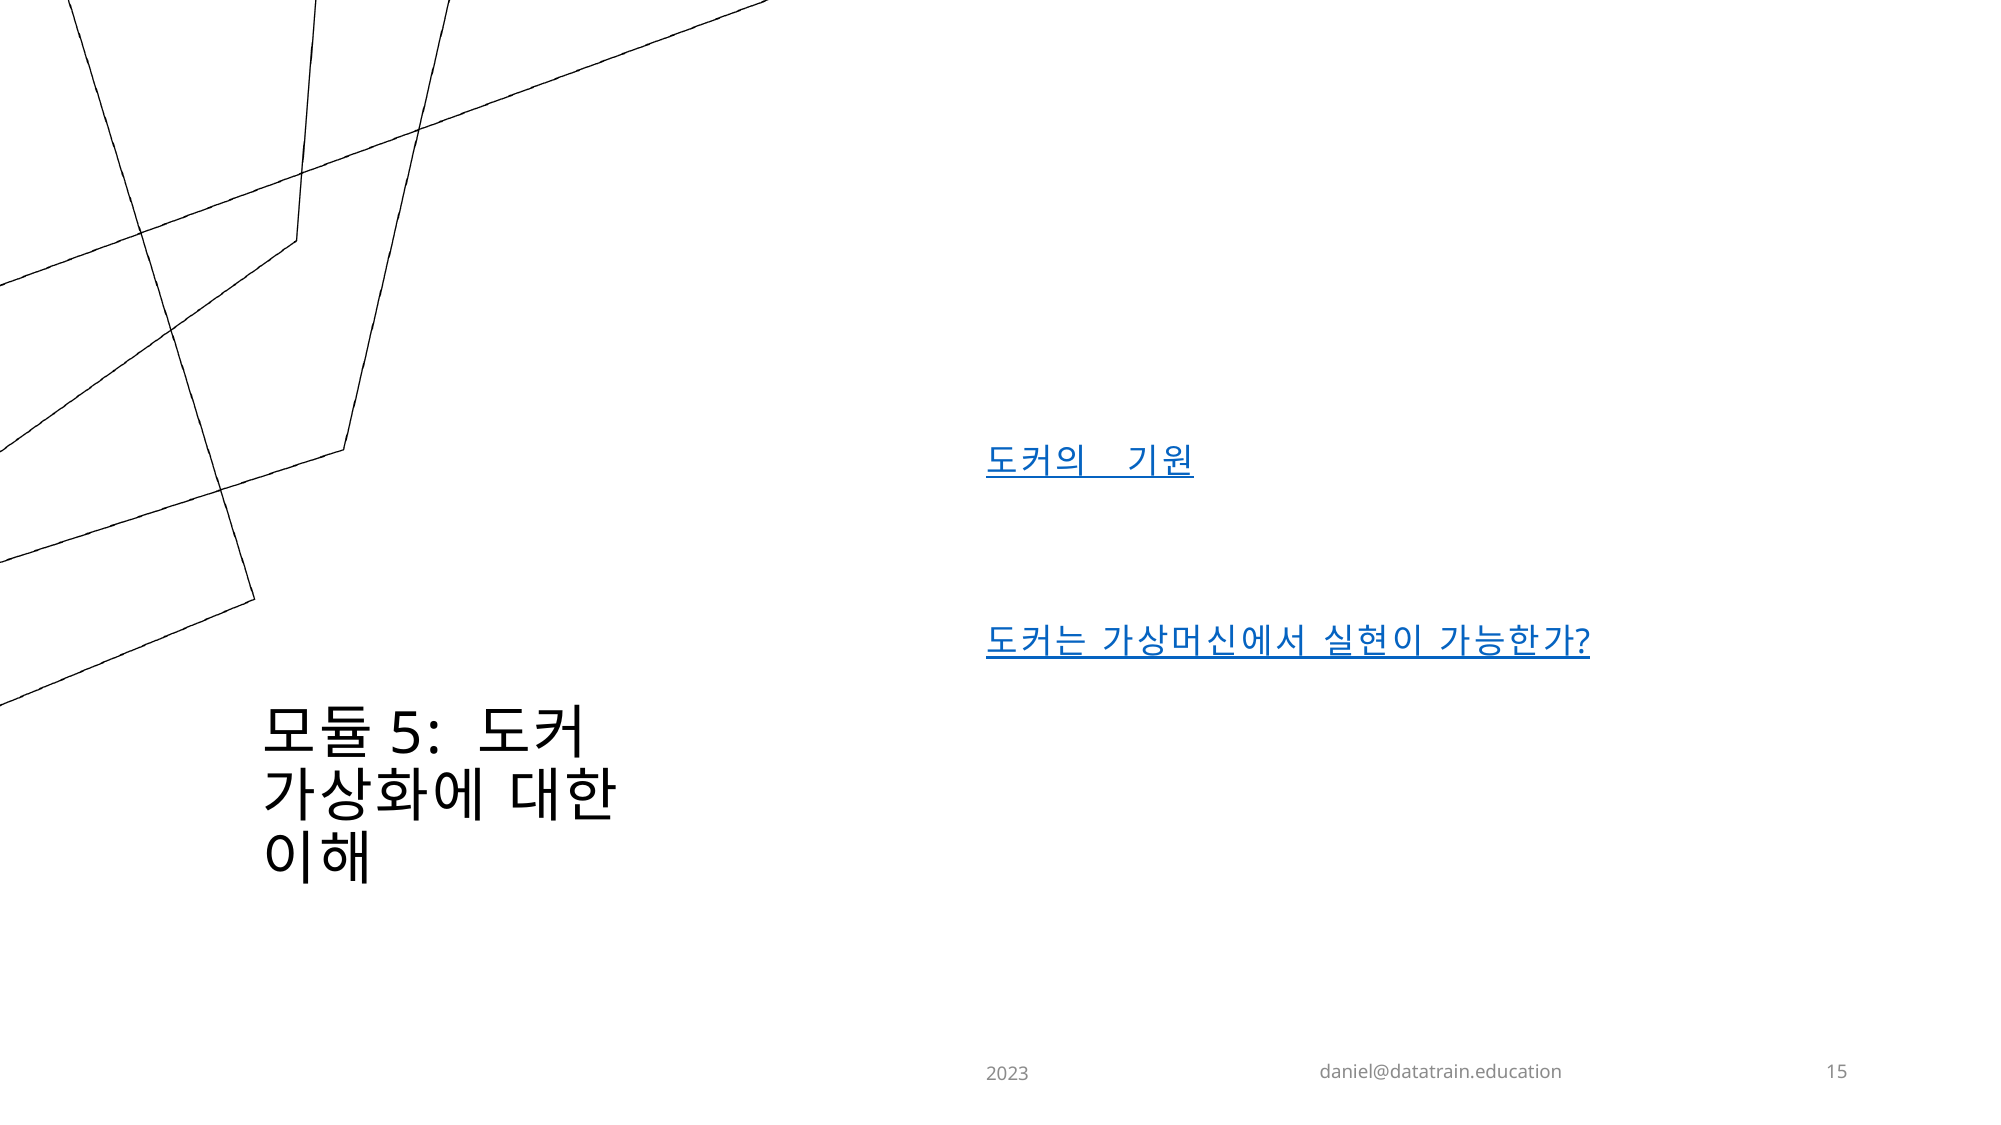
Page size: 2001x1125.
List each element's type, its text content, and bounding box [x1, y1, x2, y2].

footer daniel@datatrain.education [1174, 1042, 1707, 1103]
list 도커는 가상머신에서 실현이 가능한가? [971, 611, 1863, 672]
slide_number 2023 [971, 1042, 1127, 1103]
slide_number 15 [1755, 1042, 1863, 1103]
picture [0, 0, 803, 720]
title 모듈5: 도커 가상화에 대한 이해 [247, 681, 763, 900]
list 도커의 기원 [971, 431, 1863, 492]
